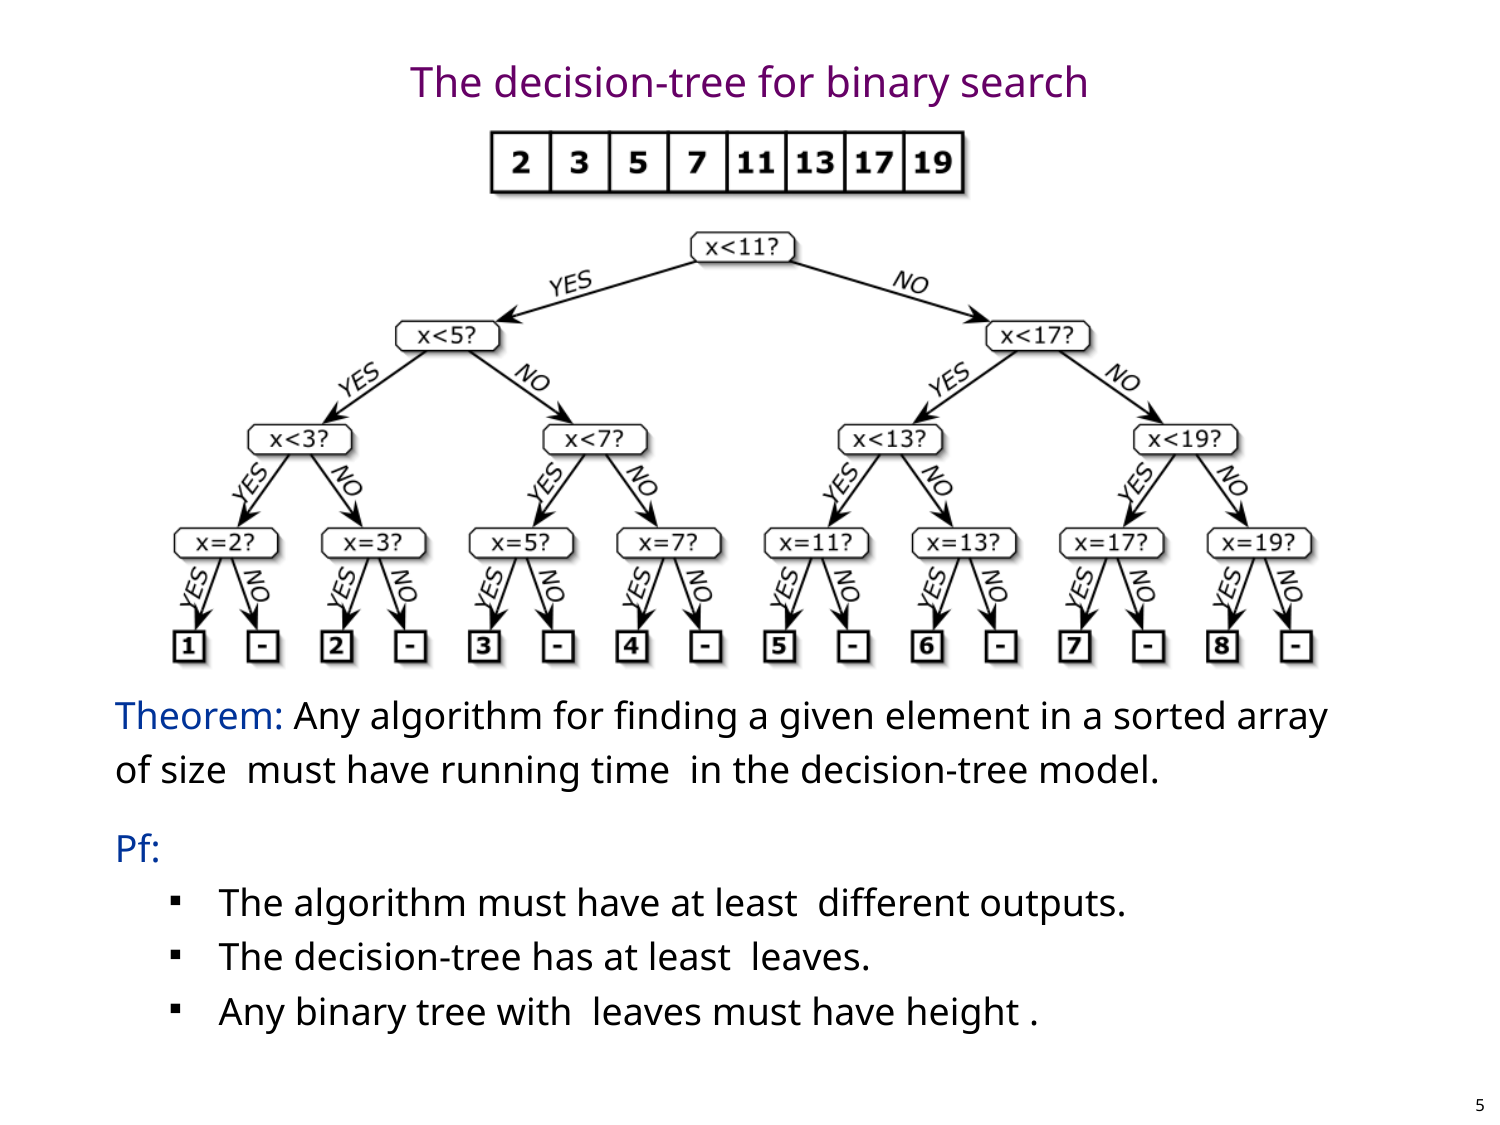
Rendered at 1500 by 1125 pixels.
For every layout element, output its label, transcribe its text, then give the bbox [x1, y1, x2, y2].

picture [149, 224, 1327, 676]
title The decision-tree for binary search [0, 50, 1500, 125]
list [487, 124, 976, 204]
slide_number 5 [1187, 1087, 1500, 1125]
